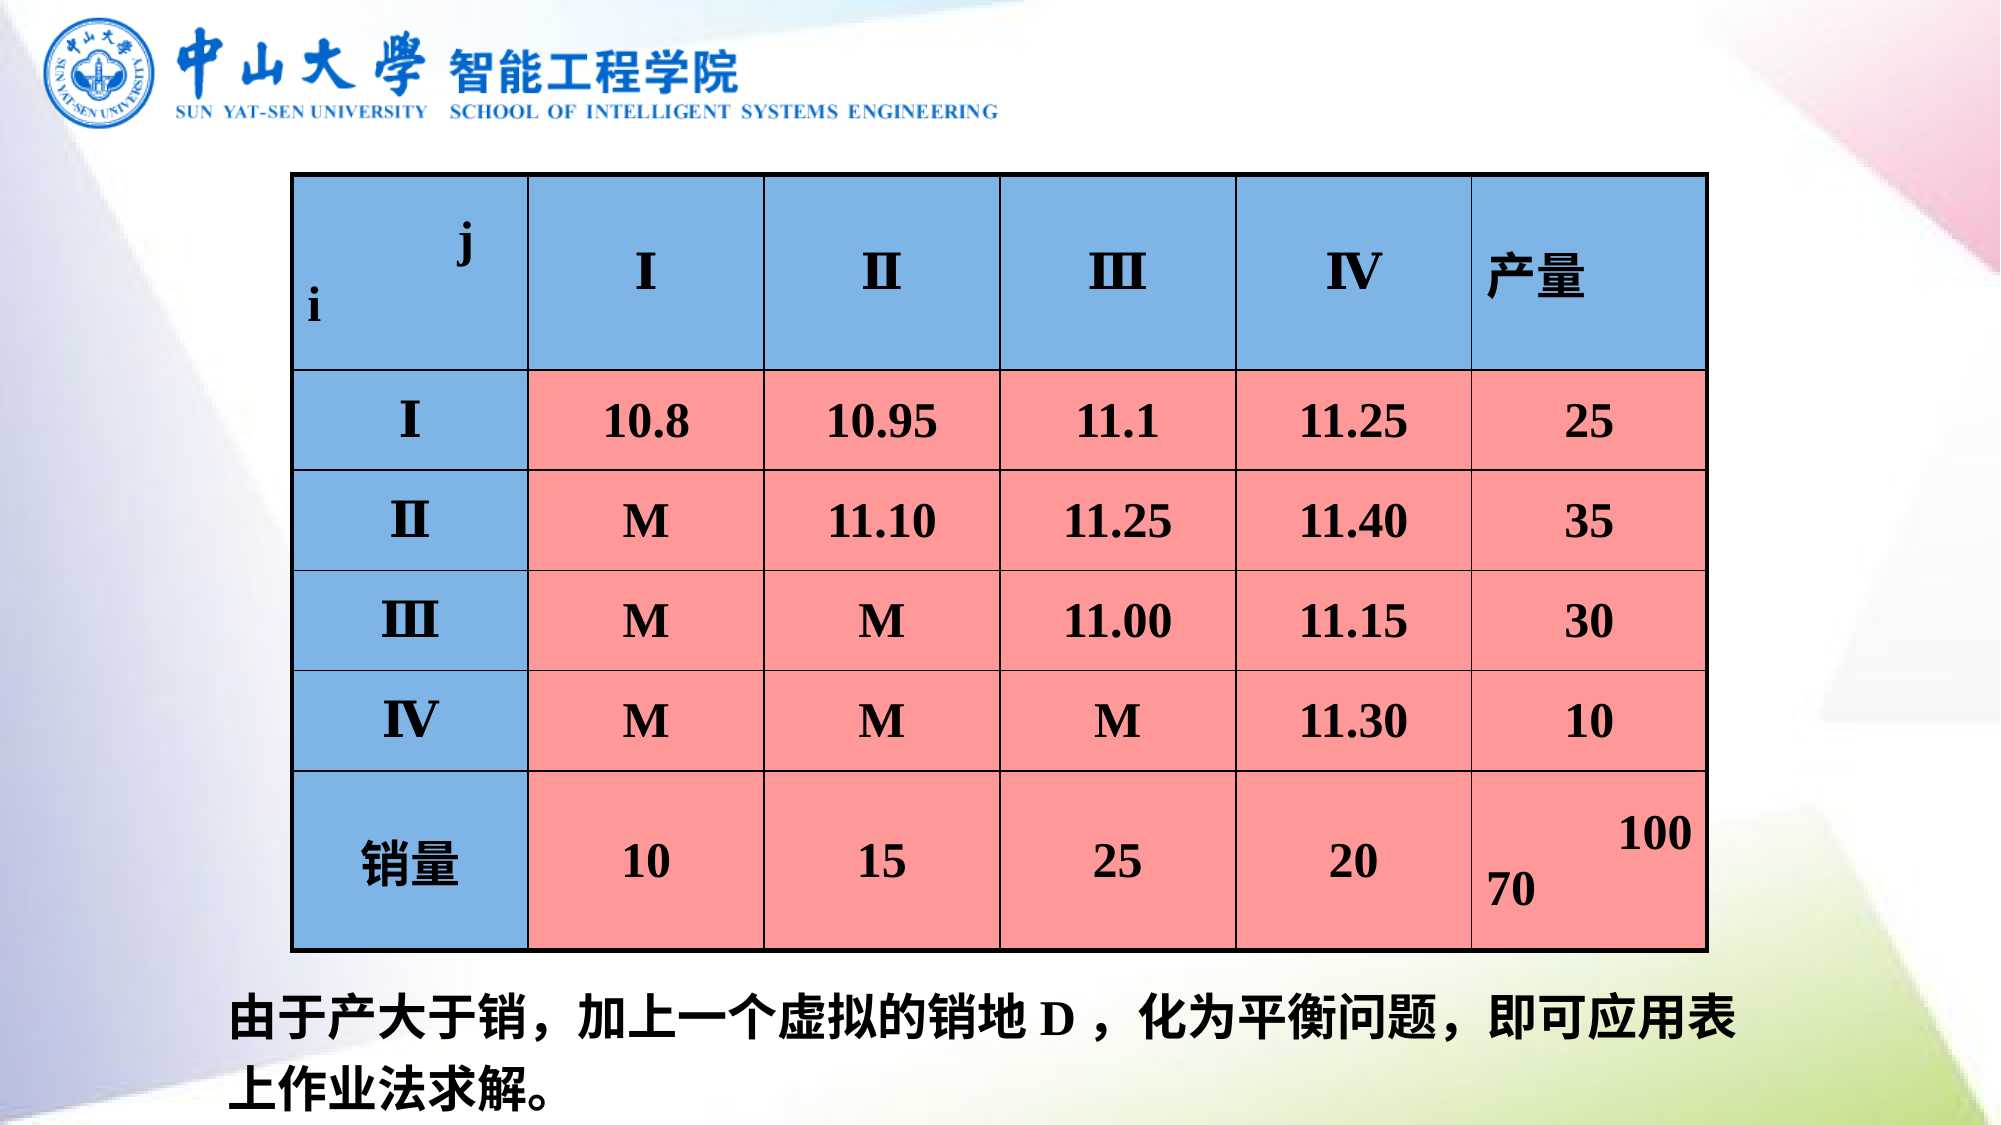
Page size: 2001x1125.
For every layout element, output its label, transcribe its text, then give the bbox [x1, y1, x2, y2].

table_cell Ⅲ [294, 571, 527, 670]
table_cell 35 [1472, 471, 1705, 570]
table_cell 10.8 [529, 371, 763, 469]
table_cell 30 [1472, 571, 1705, 670]
table_cell M [1001, 671, 1235, 770]
table_cell 10 [1472, 671, 1705, 770]
table_cell 11.25 [1237, 371, 1471, 469]
table_cell 11.15 [1237, 571, 1471, 670]
table_cell 25 [1001, 772, 1235, 948]
picture [39, 0, 1000, 150]
table_cell M [529, 671, 763, 770]
table_cell 100 70 [1472, 772, 1705, 948]
table_cell M [765, 671, 999, 770]
table_cell 10 [529, 772, 763, 948]
table_cell 11.25 [1001, 471, 1235, 570]
table_header Ⅲ [1001, 177, 1235, 369]
table_cell Ⅳ [294, 671, 527, 770]
table_cell M [529, 571, 763, 670]
table_cell 15 [765, 772, 999, 948]
table_cell 20 [1237, 772, 1471, 948]
table_header j i [294, 177, 527, 369]
table_cell Ⅱ [294, 471, 527, 570]
table_cell 11.30 [1237, 671, 1471, 770]
table_cell 10.95 [765, 371, 999, 469]
table_cell M [765, 571, 999, 670]
table_cell 4 [0, 0, 2000, 1125]
table_header Ⅱ [765, 177, 999, 369]
table_cell M [529, 471, 763, 570]
text_box 由于产大于销，加上一个虚拟的销地D，化为平衡问题，即可应用表上作业法求解。 [213, 966, 1768, 1125]
table_header Ⅰ [529, 177, 763, 369]
table_cell Ⅰ [294, 371, 527, 469]
table_cell 11.1 [1001, 371, 1235, 469]
table_cell 11.10 [765, 471, 999, 570]
table_cell 25 [1472, 371, 1705, 469]
table_cell 销量 [294, 772, 527, 948]
table_header Ⅳ [1237, 177, 1471, 369]
table_cell 11.40 [1237, 471, 1471, 570]
table_cell 11.00 [1001, 571, 1235, 670]
table_header 产量 [1472, 177, 1705, 369]
